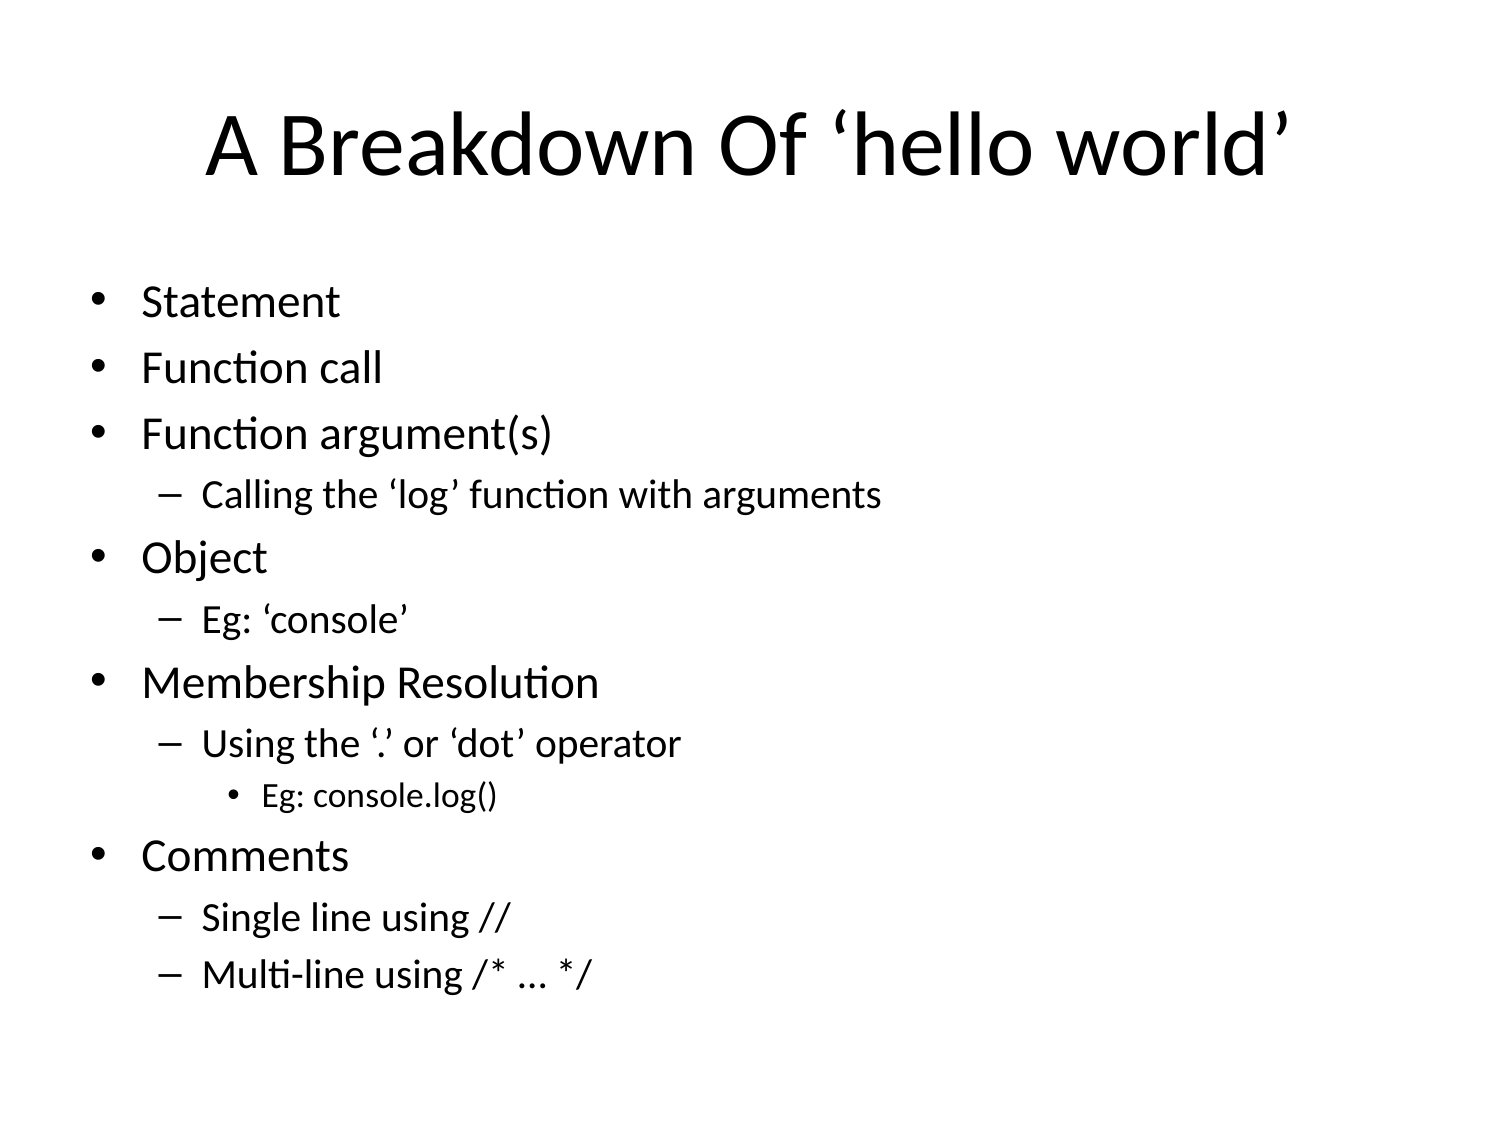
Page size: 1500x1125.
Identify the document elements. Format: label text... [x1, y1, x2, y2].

list Statement Function call Function argument(s) Calling the ‘log’ function with arguments Object Eg: ‘console’ Membership Resolution Using the ‘.’ or ‘dot’ operator Eg: console.log() Comments Single line using // Multi-line using /* … */ [75, 262, 1425, 1005]
title A Breakdown Of ‘hello world’ [75, 45, 1425, 233]
